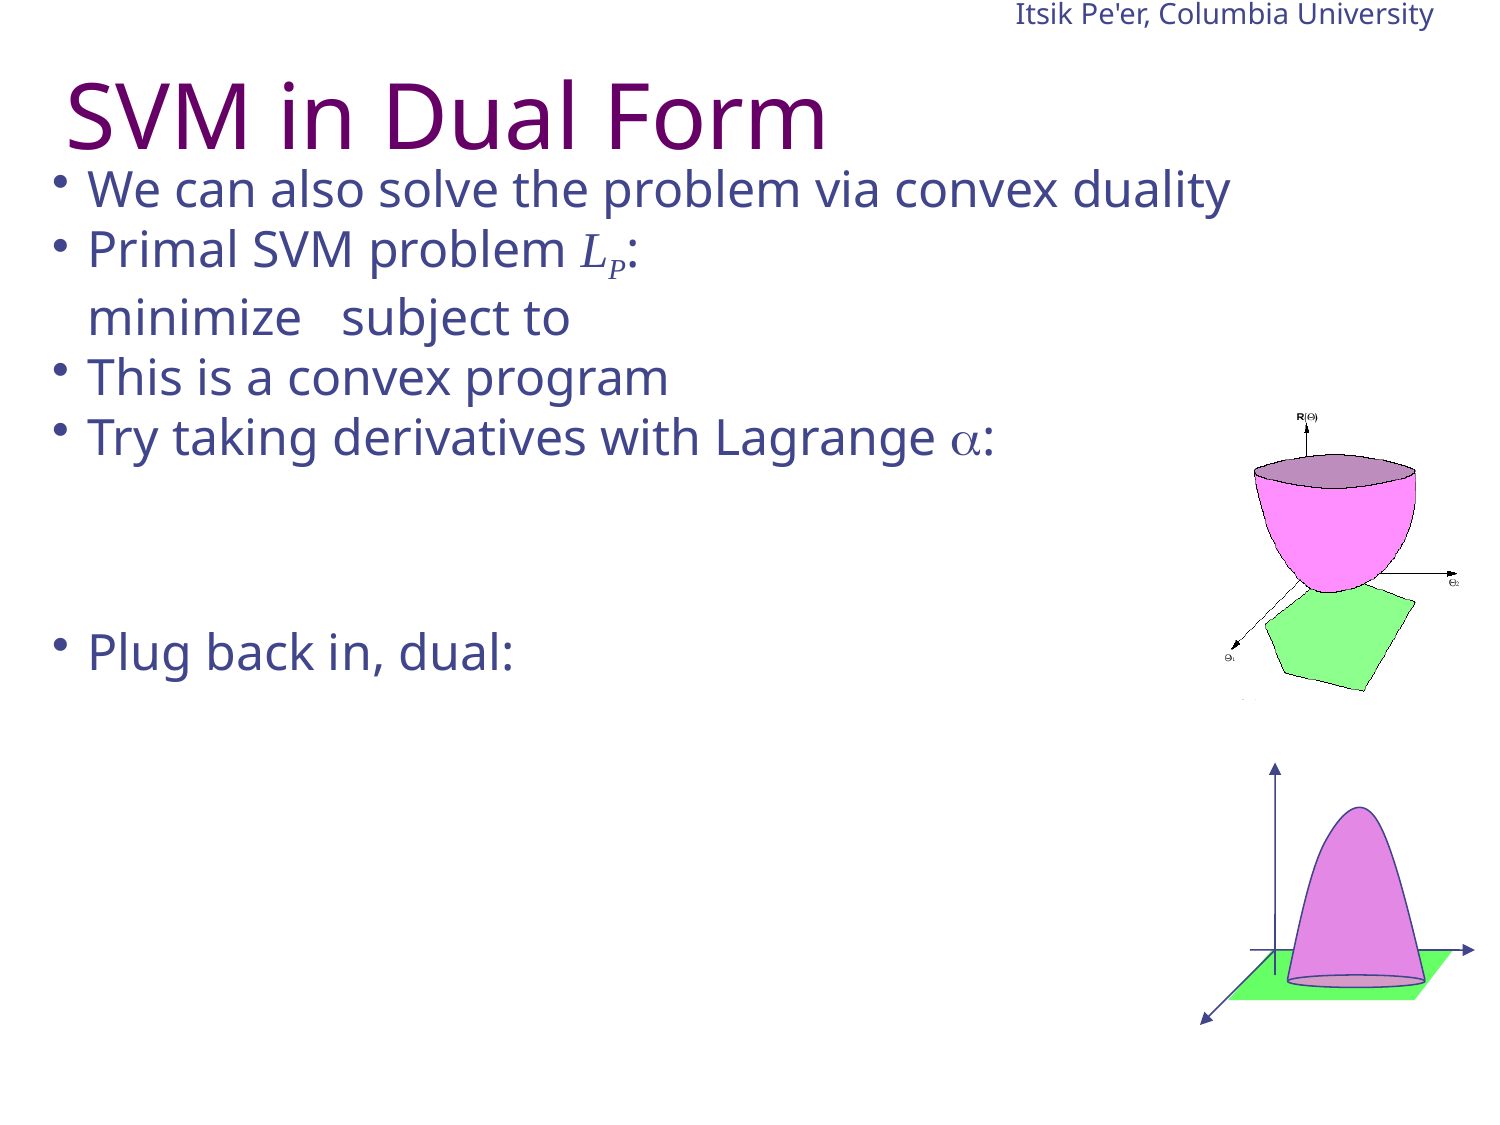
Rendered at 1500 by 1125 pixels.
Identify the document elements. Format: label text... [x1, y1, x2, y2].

footer Itsik Pe'er, Columbia University [1325, 0, 1463, 38]
picture [1196, 399, 1476, 701]
title SVM in Dual Form [50, 0, 1325, 175]
text_box [1418, 943, 1475, 957]
text_box [1287, 974, 1425, 988]
text_box [1268, 762, 1282, 949]
text_box [1287, 807, 1425, 980]
text_box [1200, 949, 1276, 1025]
text_box [1228, 951, 1453, 1001]
